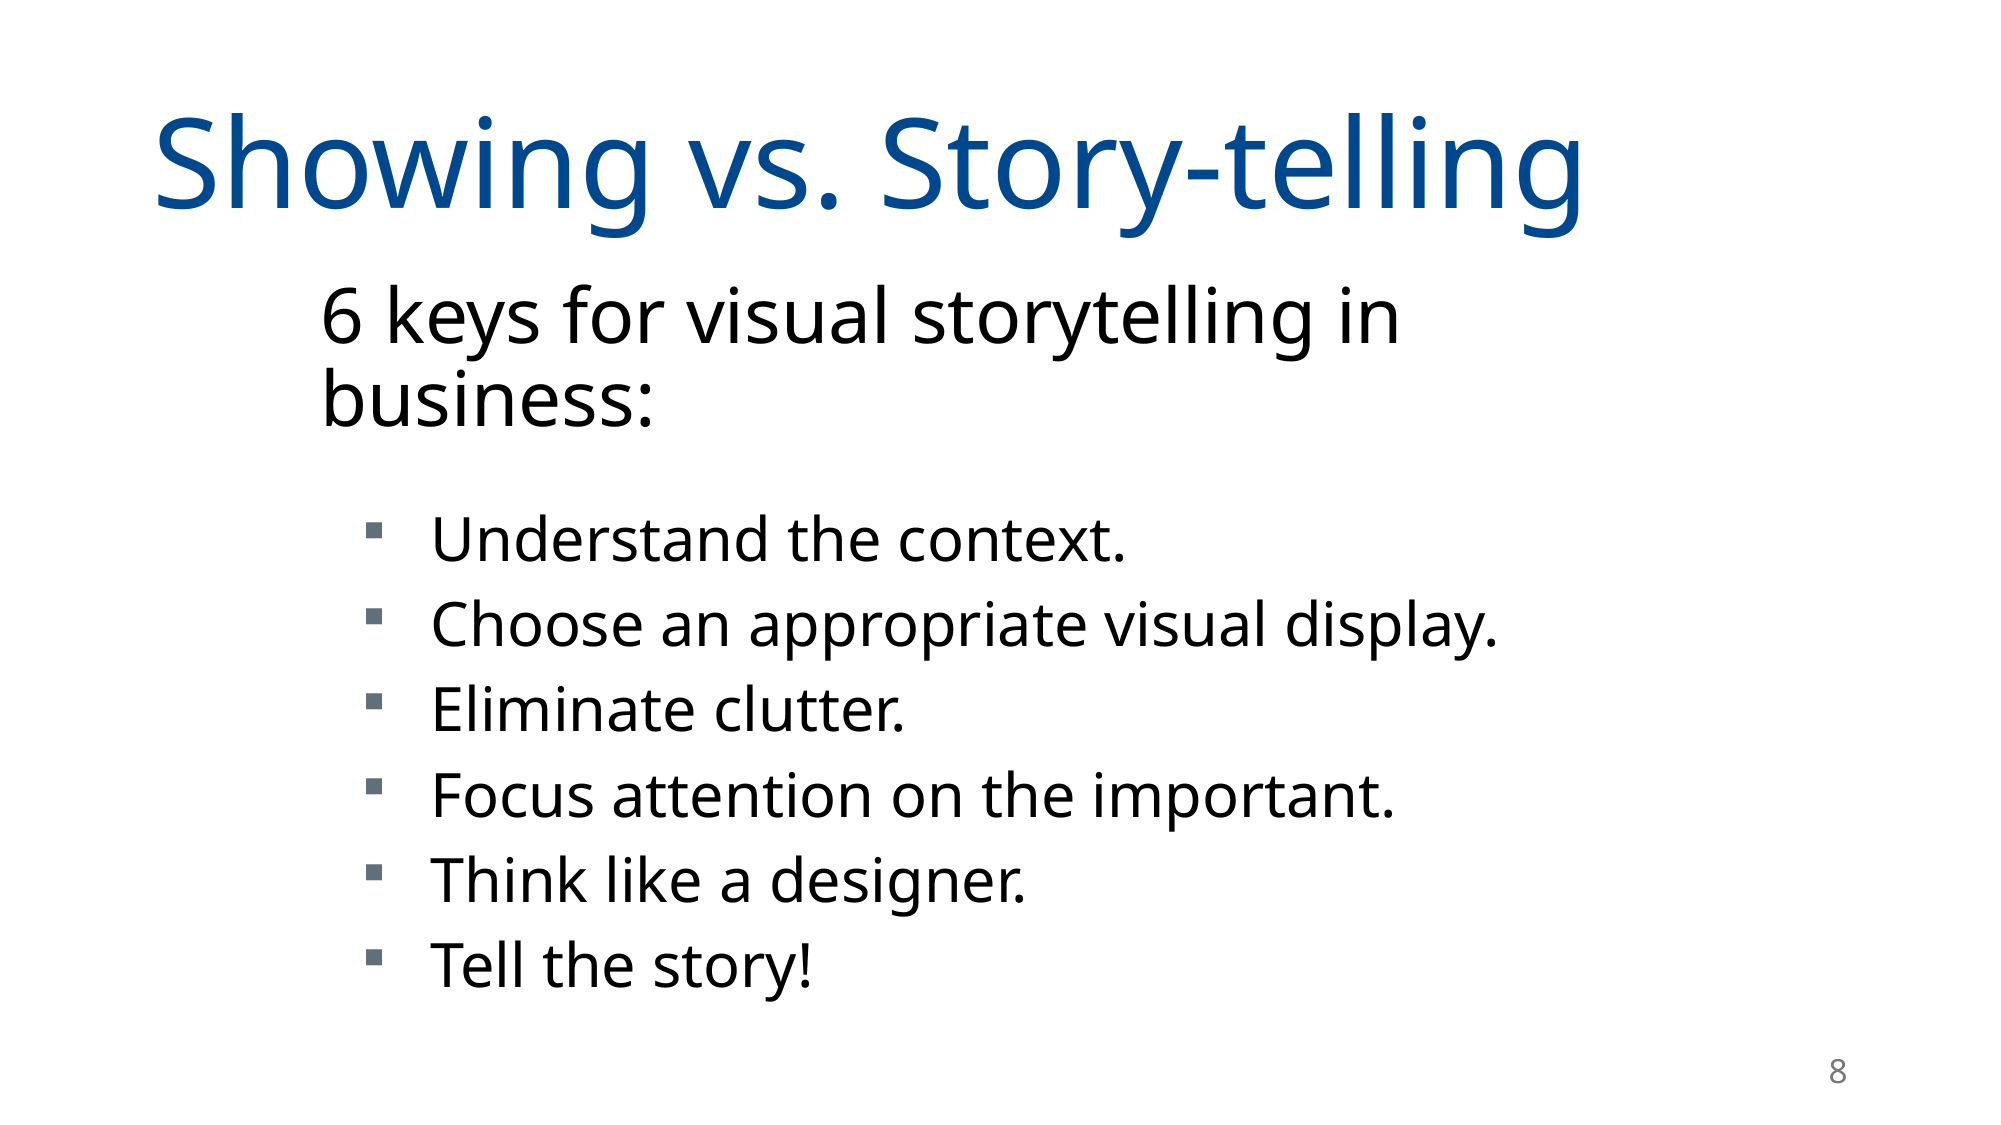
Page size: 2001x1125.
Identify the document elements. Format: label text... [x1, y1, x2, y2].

list 6 keys for visual storytelling in business: Understand the context. Choose an appropriate visual display. Eliminate clutter. Focus attention on the important. Think like a designer. Tell the story! [305, 267, 1695, 1012]
title Showing vs. Story-telling [137, 59, 1863, 278]
slide_number 8 [1412, 1042, 1863, 1103]
